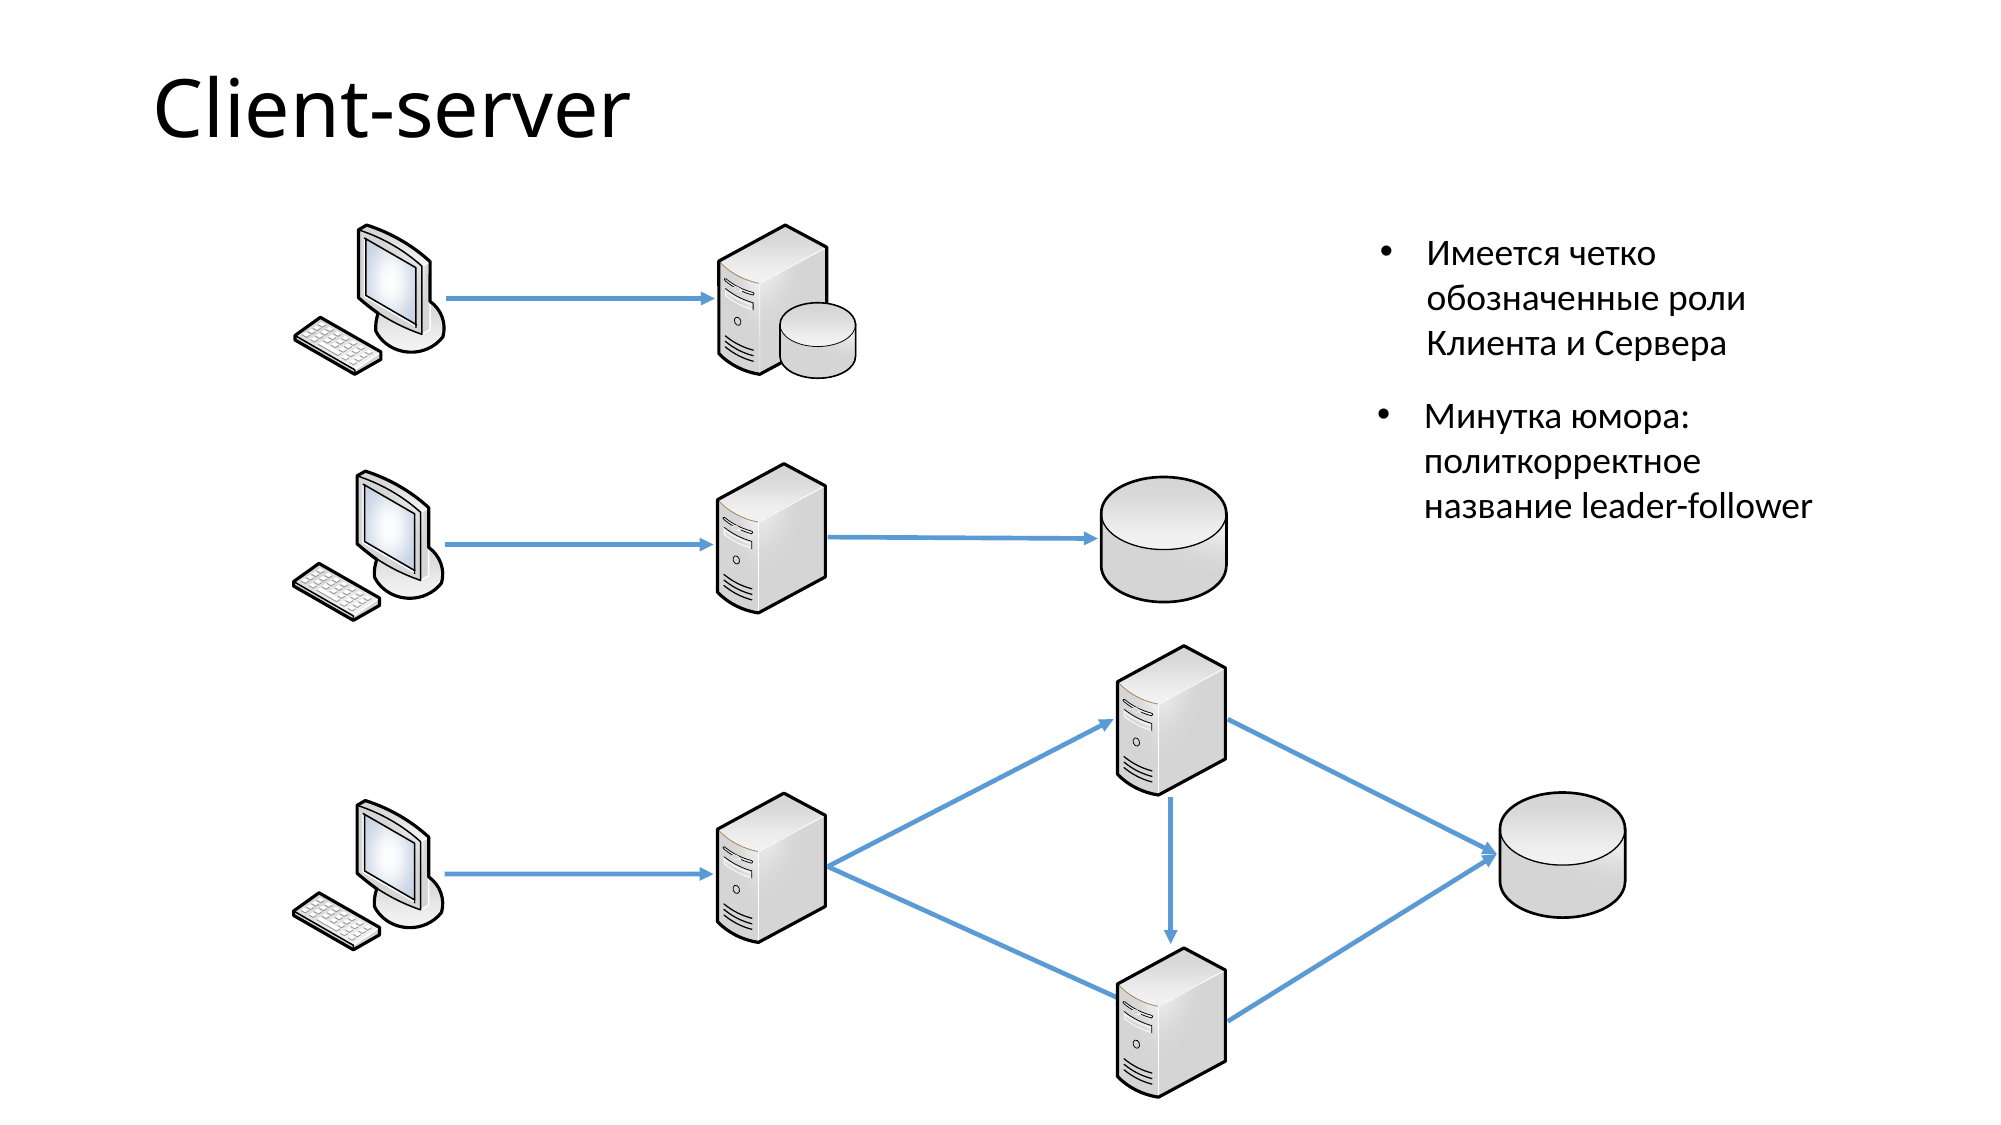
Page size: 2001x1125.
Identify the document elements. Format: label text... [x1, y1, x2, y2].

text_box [290, 221, 715, 376]
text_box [289, 796, 714, 952]
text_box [1227, 854, 1497, 1022]
picture [1497, 789, 1627, 919]
title Client-server [137, 59, 1863, 163]
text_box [289, 467, 714, 622]
picture [713, 459, 828, 615]
picture [1113, 641, 1228, 797]
picture [713, 789, 827, 944]
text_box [1227, 719, 1497, 854]
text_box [827, 719, 1114, 866]
picture [1113, 943, 1228, 1099]
text_box Имеется четко обозначенные роли Клиента и Сервера [1364, 220, 1863, 371]
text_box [827, 866, 1131, 1004]
text_box Минутка юмора: политкорректное название leader-follower [1362, 383, 1860, 534]
picture [715, 221, 857, 380]
picture [1097, 473, 1228, 604]
